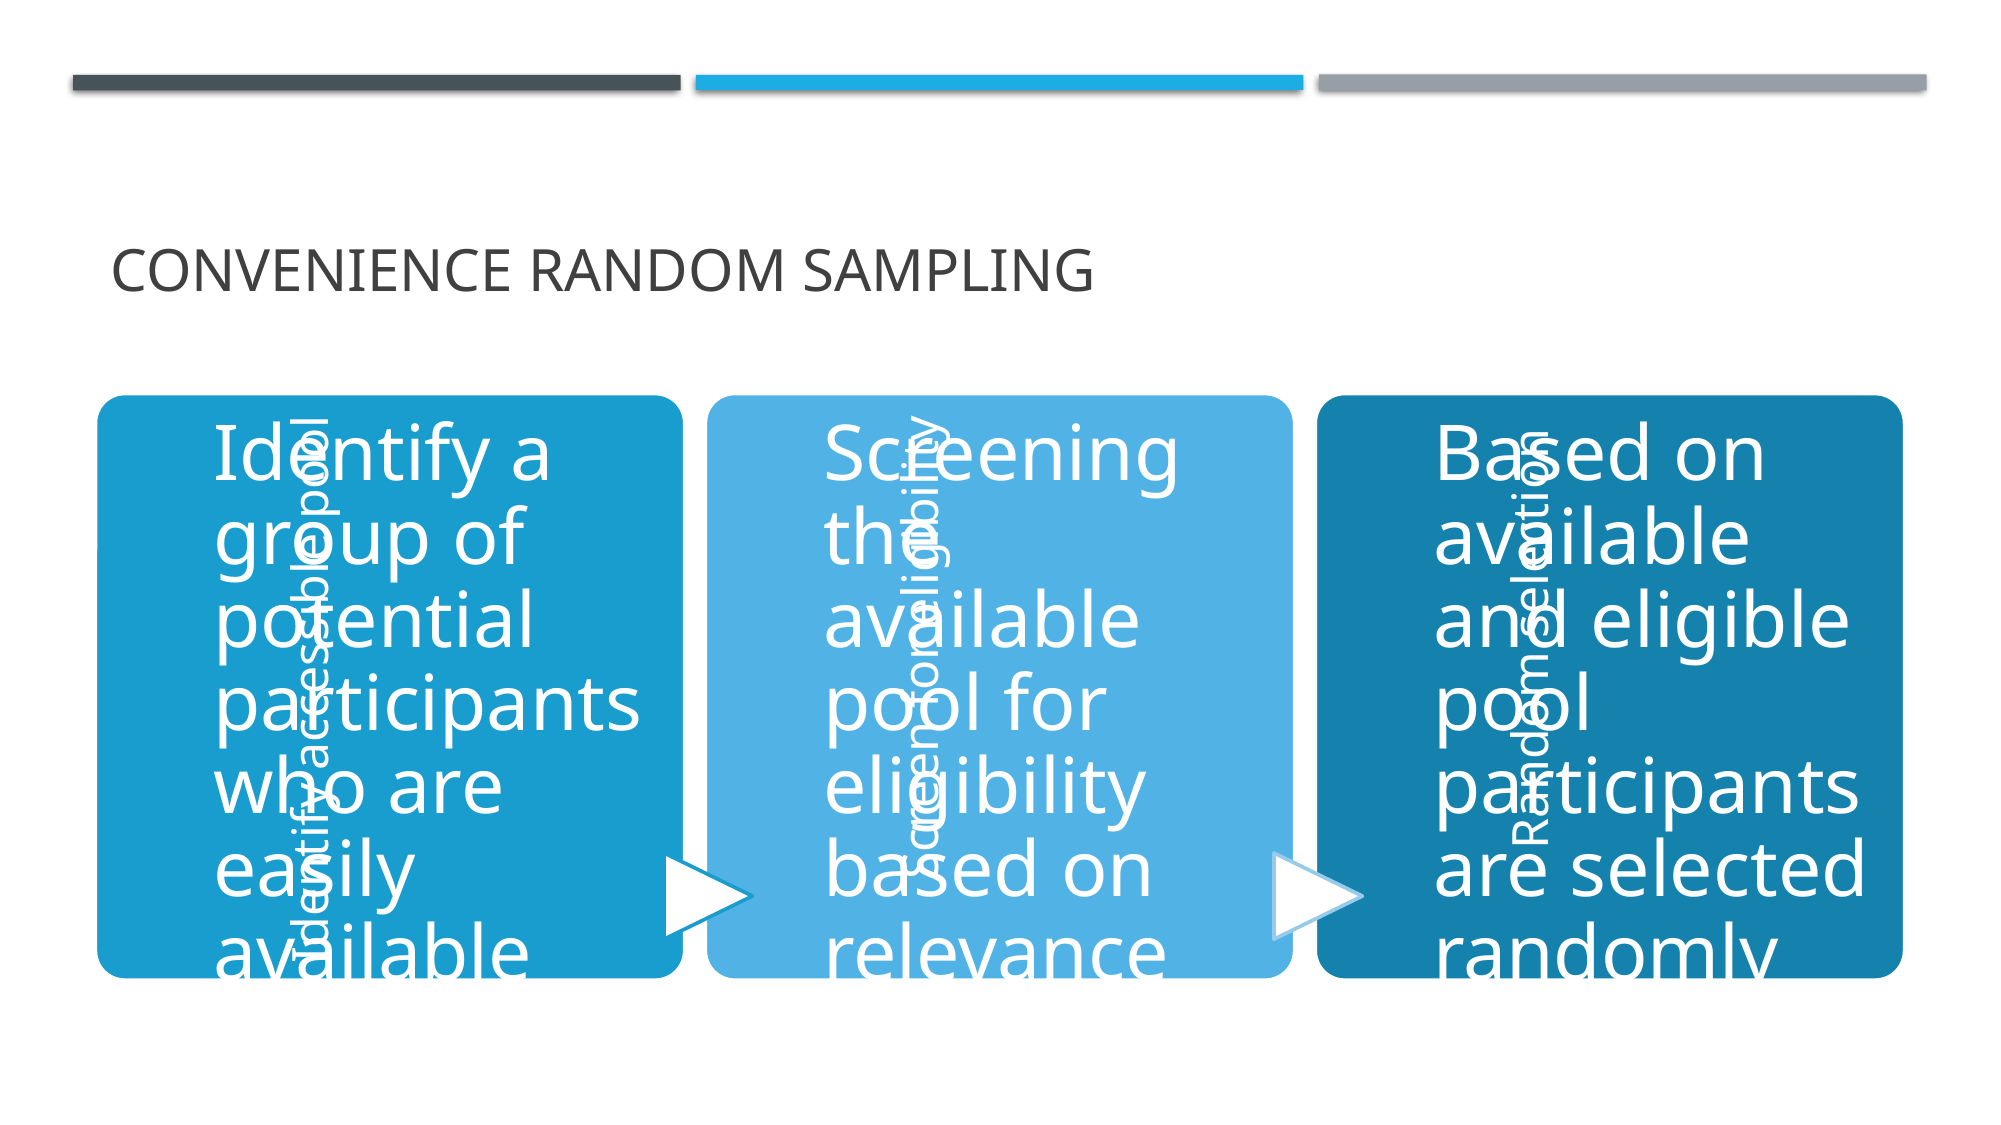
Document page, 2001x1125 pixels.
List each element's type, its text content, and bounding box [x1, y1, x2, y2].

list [94, 393, 1906, 981]
title Convenience random sampling [95, 115, 1905, 311]
